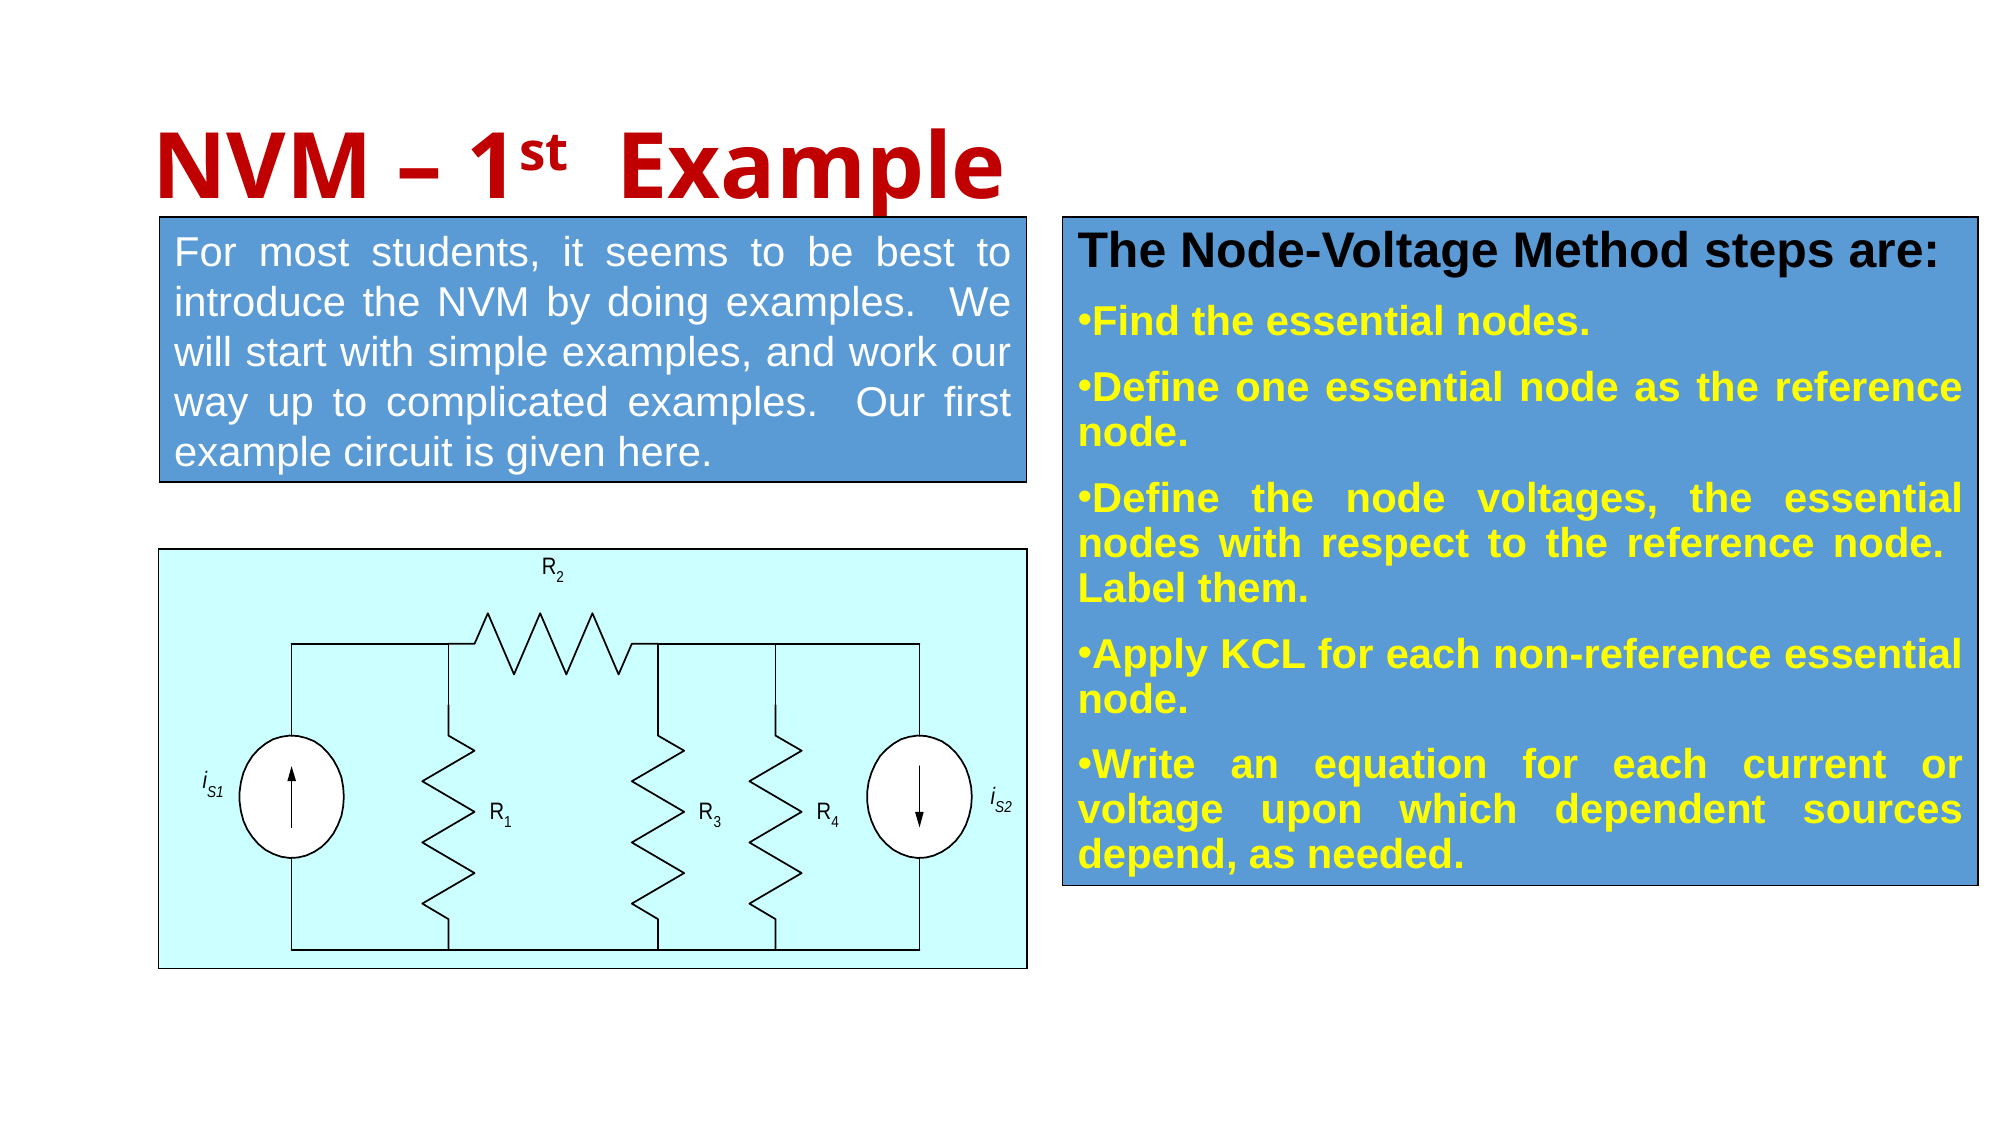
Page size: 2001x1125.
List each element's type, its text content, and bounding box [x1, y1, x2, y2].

list The Node-Voltage Method steps are: Find the essential nodes. Define one essential node as the reference node. Define the node voltages, the essential nodes with respect to the reference node. Label them. Apply KCL for each non-reference essential node. Write an equation for each current or voltage upon which dependent sources depend, as needed. [1062, 217, 1979, 886]
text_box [159, 549, 1027, 968]
title NVM – 1st Example [137, 59, 1863, 277]
text_box [137, 277, 1863, 1065]
text_box For most students, it seems to be best to introduce the NVM by doing examples. We will start with simple examples, and work our way up to complicated examples. Our first example circuit is given here. [159, 217, 1027, 483]
